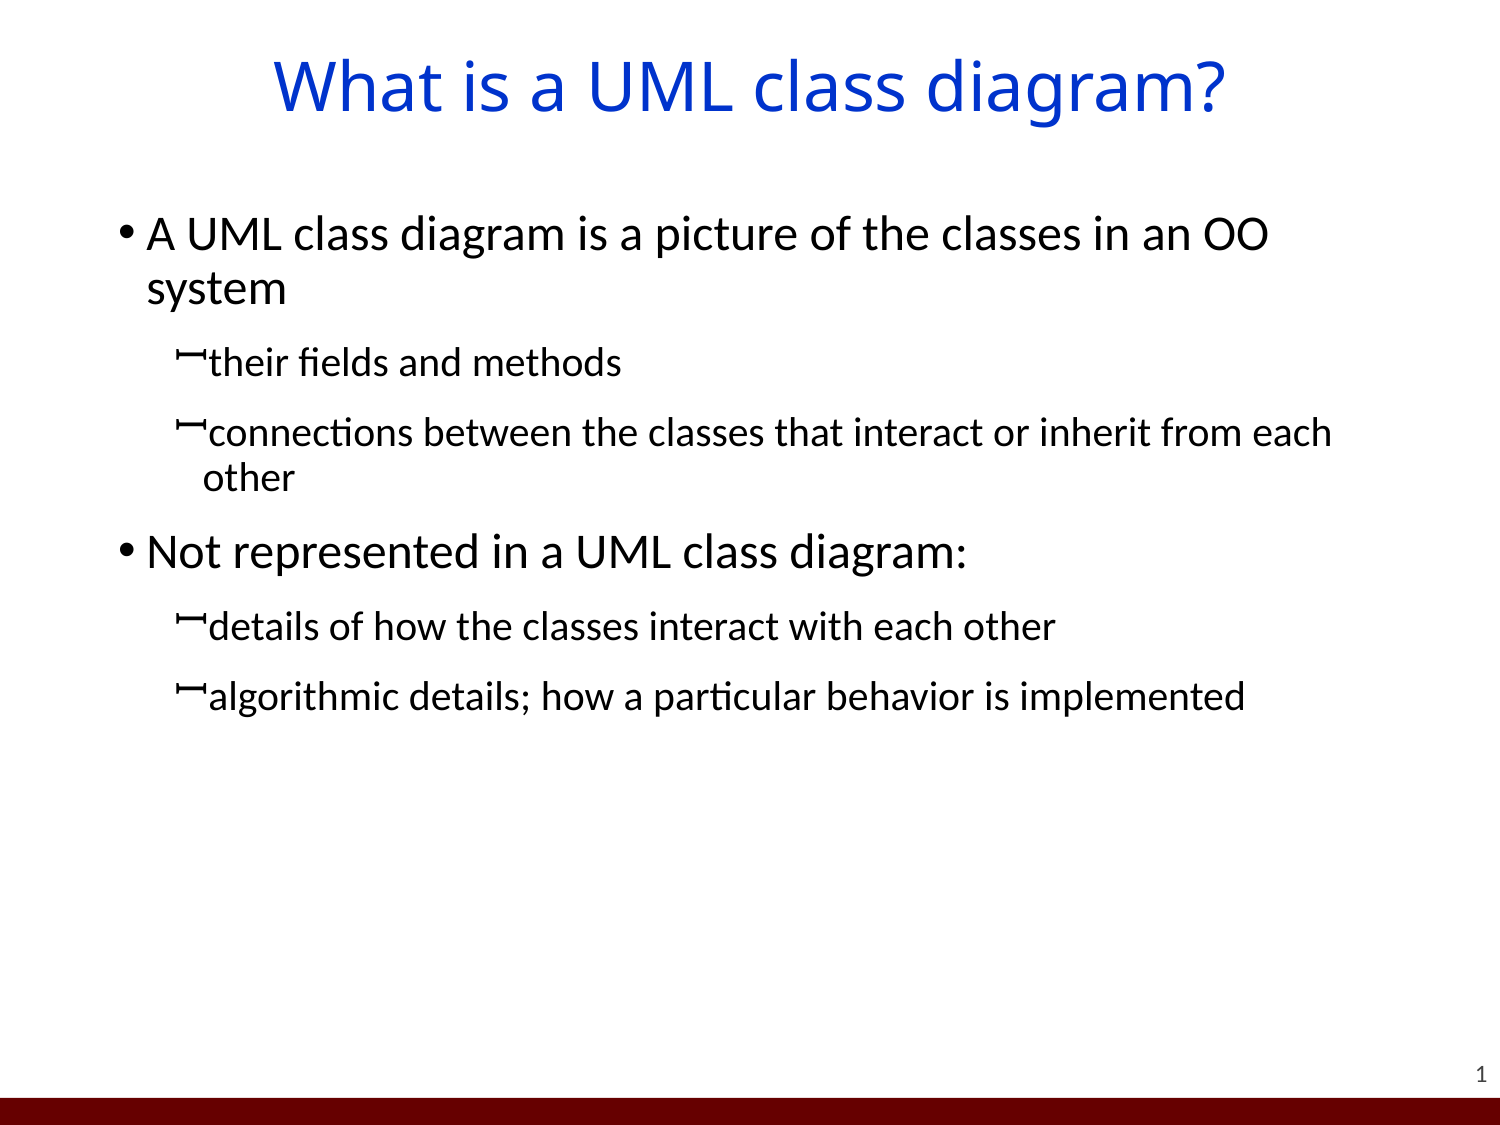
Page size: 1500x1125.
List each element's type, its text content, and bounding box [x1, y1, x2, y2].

list A UML class diagram is a picture of the classes in an OO system their fields and methods connections between the classes that interact or inherit from each other Not represented in a UML class diagram: details of how the classes interact with each other algorithmic details; how a particular behavior is implemented [103, 199, 1397, 1014]
title What is a UML class diagram? [103, 18, 1397, 160]
